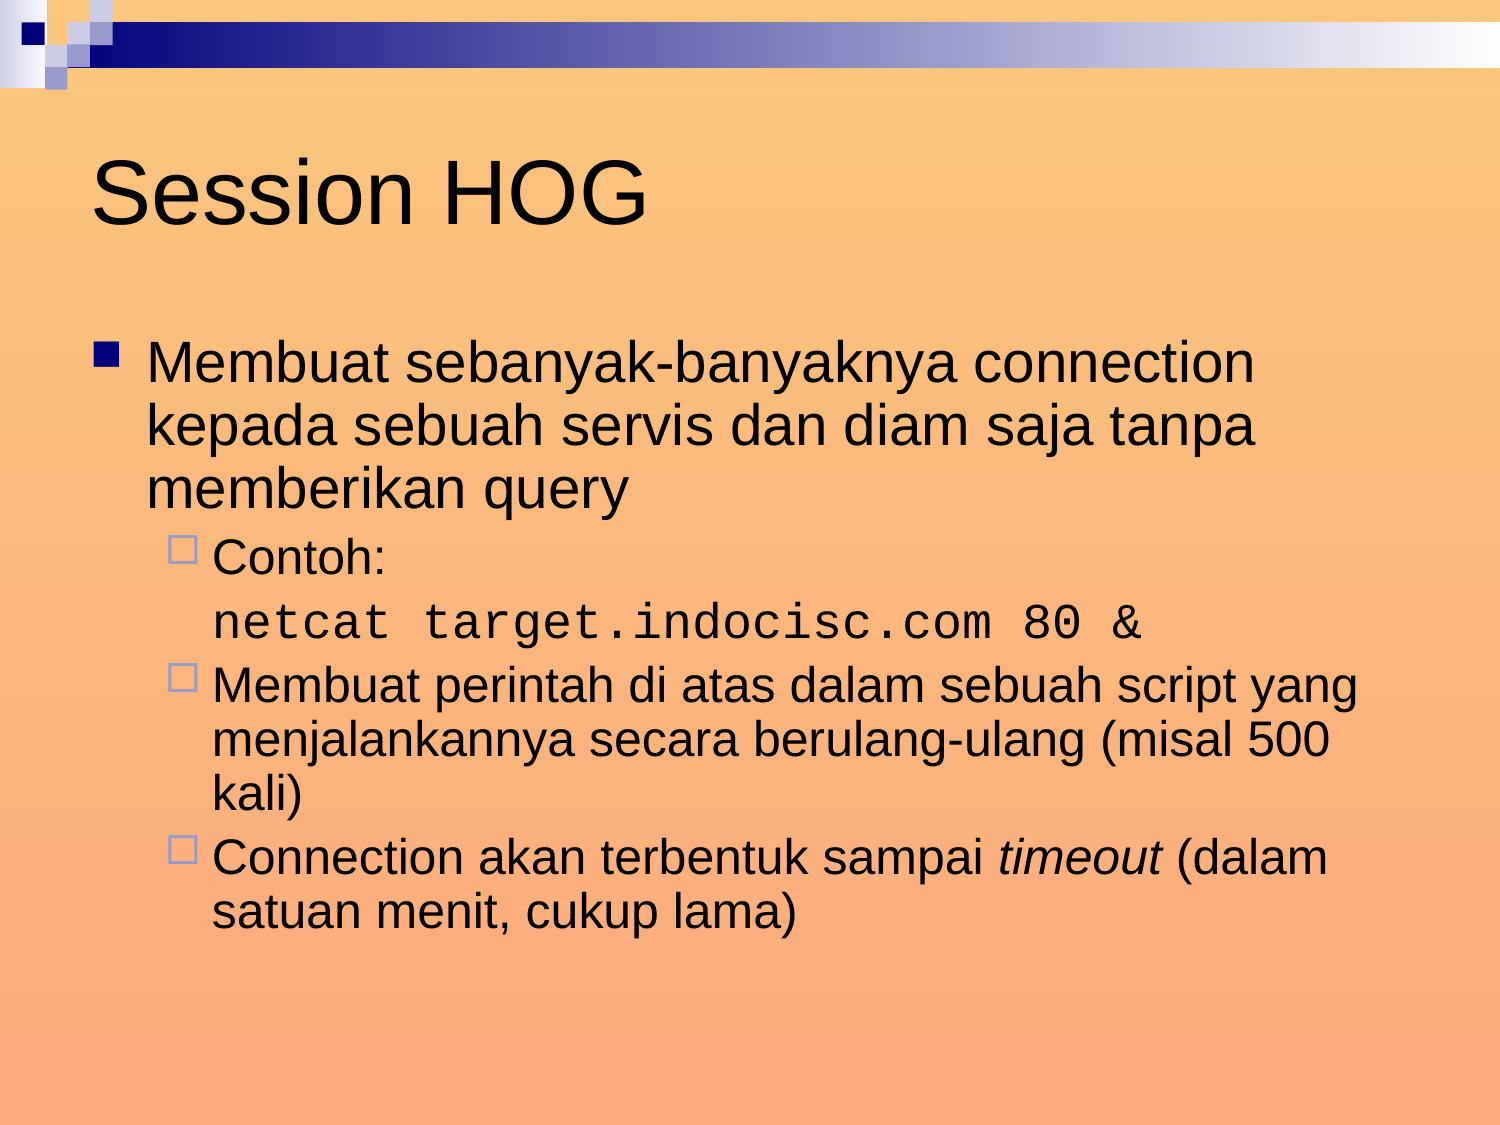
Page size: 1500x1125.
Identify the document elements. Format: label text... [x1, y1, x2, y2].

title Session HOG [74, 74, 1426, 301]
list Membuat sebanyak-banyaknya connection kepada sebuah servis dan diam saja tanpa memberikan query Contoh: netcat target.indocisc.com 80 & Membuat perintah di atas dalam sebuah script yang menjalankannya secara berulang-ulang (misal 500 kali) Connection akan terbentuk sampai timeout (dalam satuan menit, cukup lama) [74, 324, 1426, 963]
